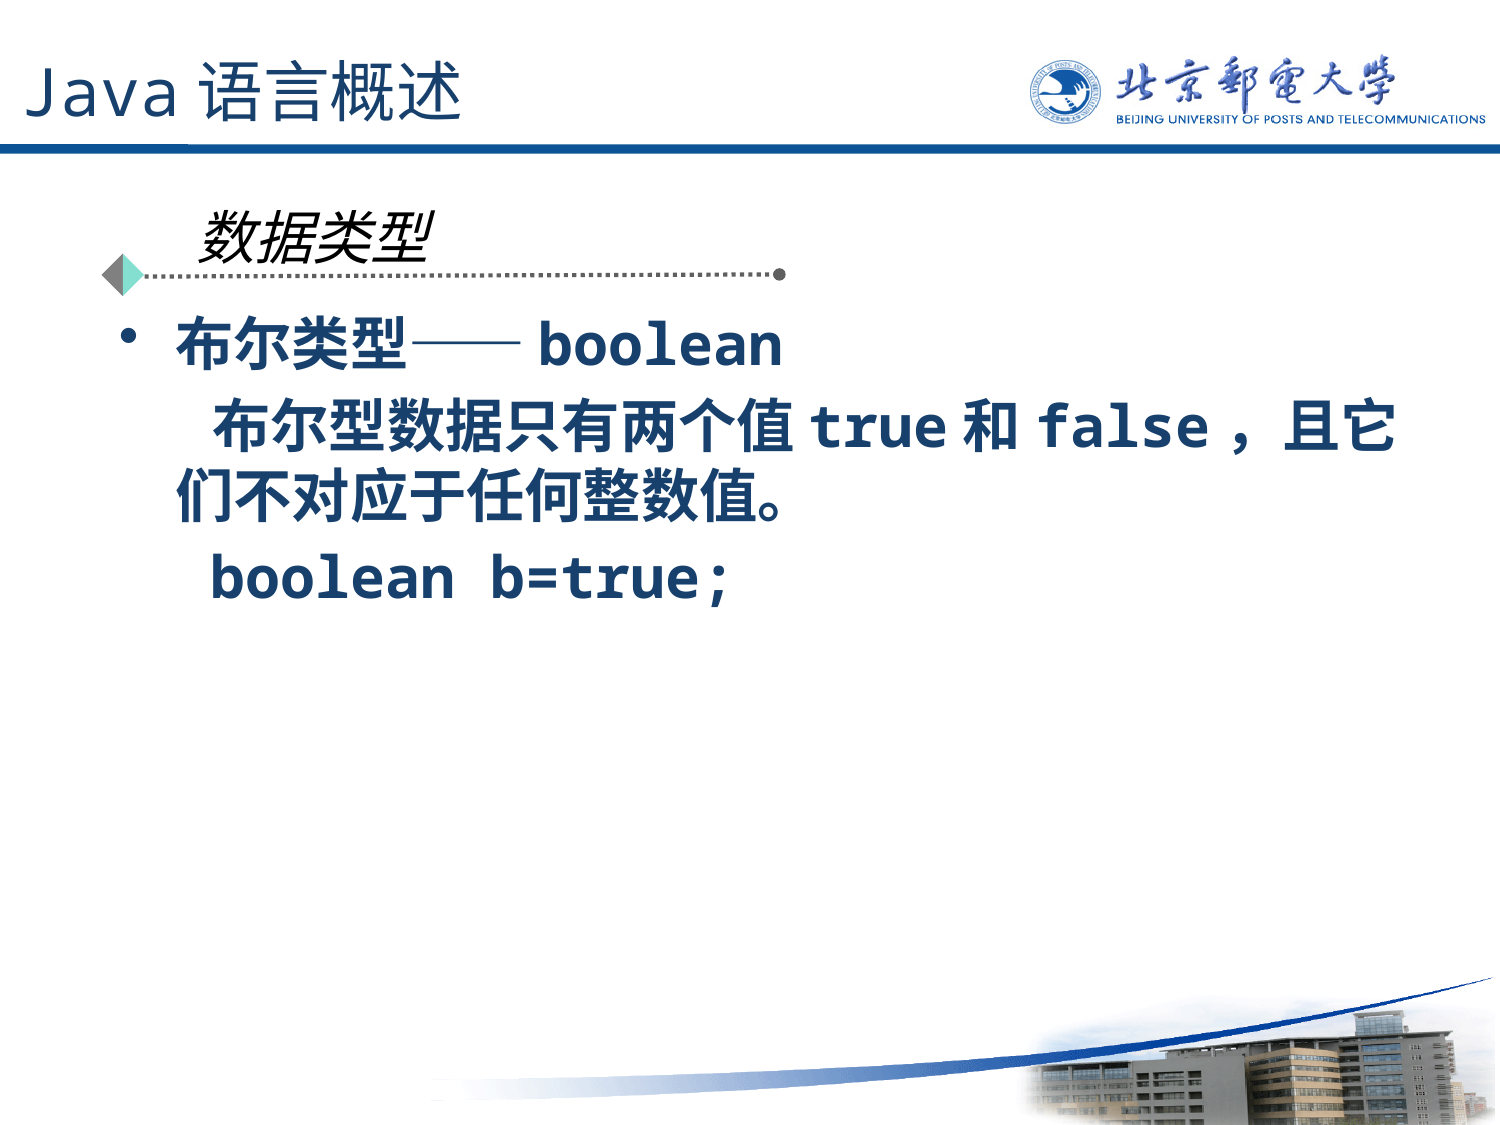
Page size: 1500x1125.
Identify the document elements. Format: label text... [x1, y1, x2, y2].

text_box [107, 259, 138, 290]
list 布尔类型——boolean 布尔型数据只有两个值true和false，且它们不对应于任何整数值。 boolean b=true; [103, 299, 1452, 1043]
picture [1281, 54, 1500, 131]
text_box [771, 268, 786, 281]
text_box [272, 118, 303, 179]
title Java语言概述 [5, 30, 1281, 150]
text_box 数据类型 [181, 193, 750, 279]
picture [431, 972, 1495, 1125]
